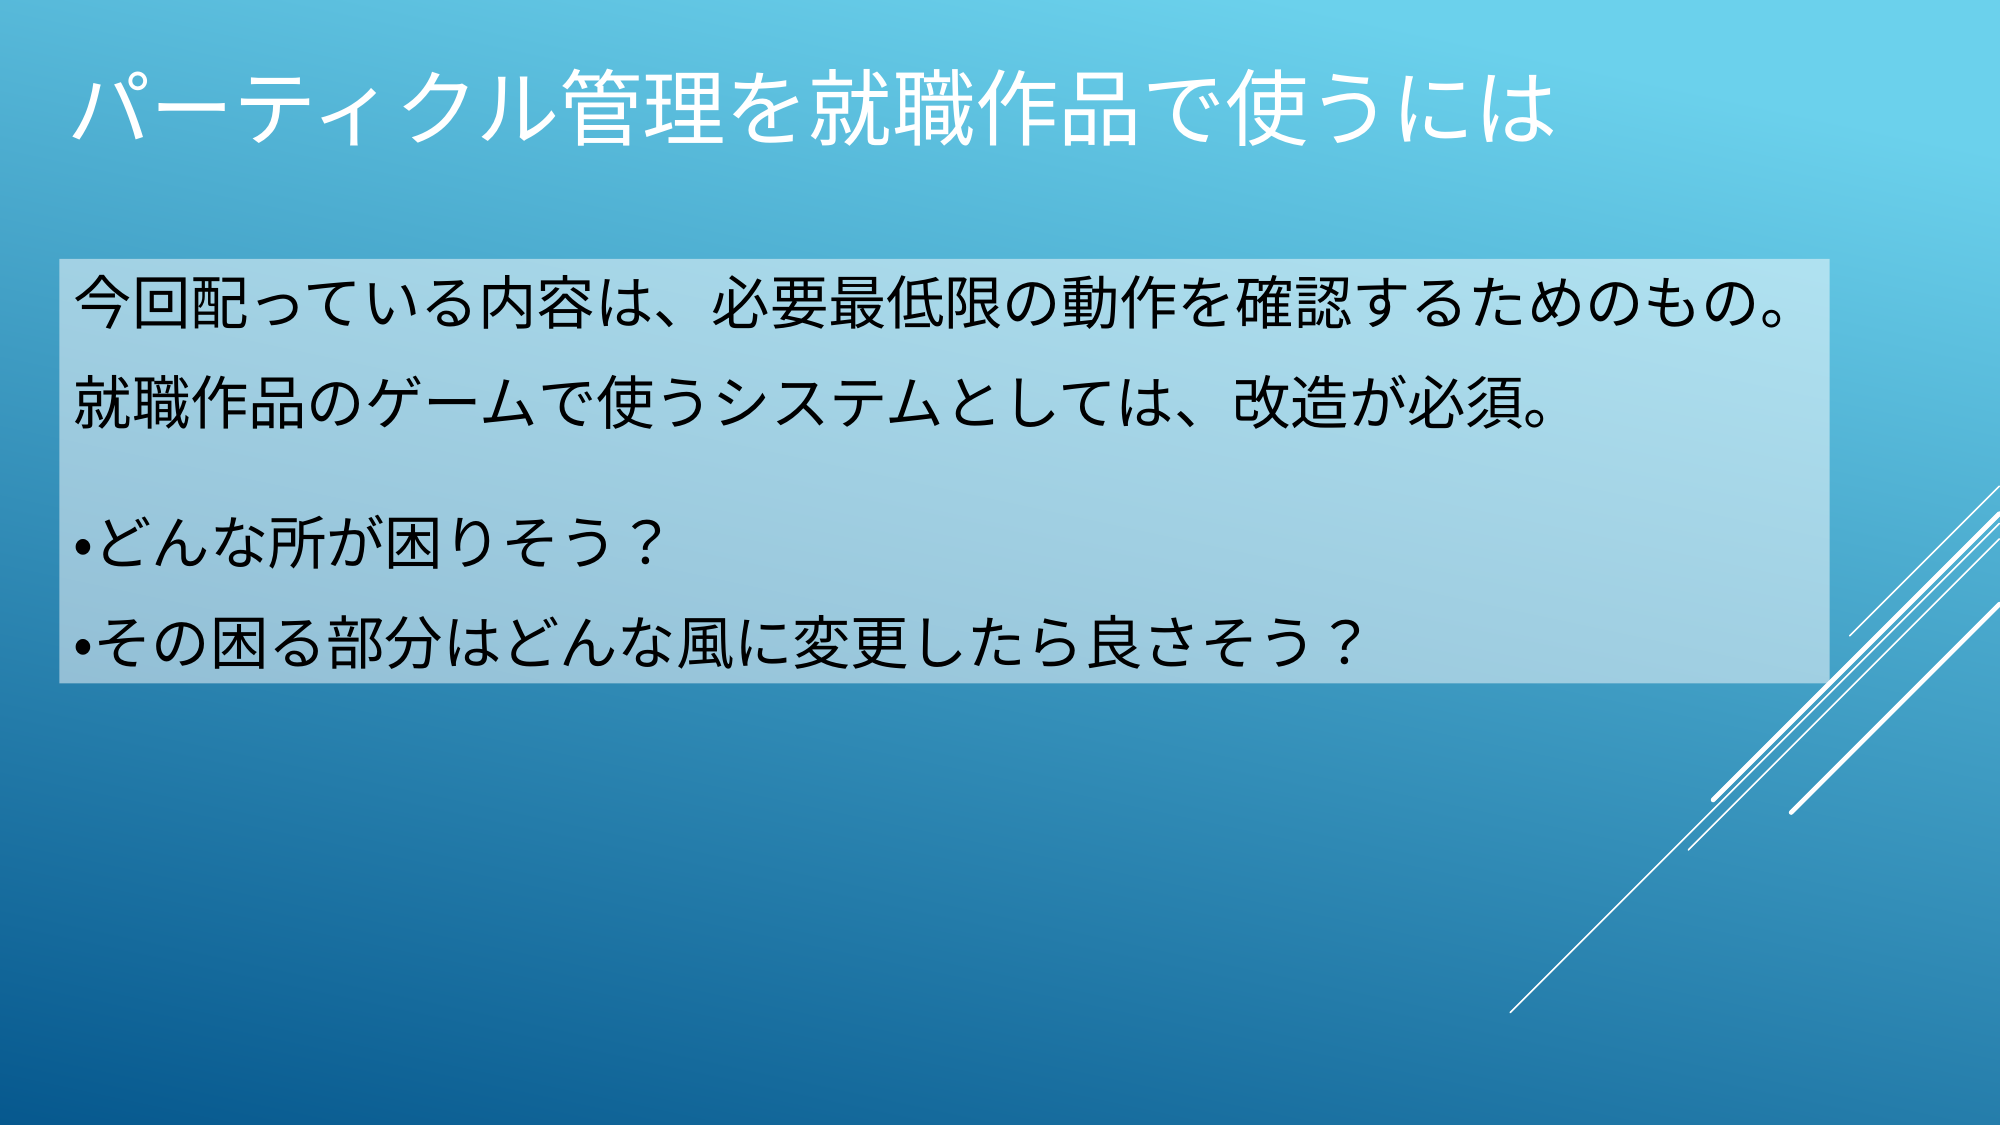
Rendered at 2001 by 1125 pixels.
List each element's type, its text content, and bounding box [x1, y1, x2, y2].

text_box 今回配っている内容は、必要最低限の動作を確認するためのもの。 就職作品のゲームで使うシステムとしては、改造が必須。 ・どんな所が困りそう？ ・その困る部分はどんな風に変更したら良さそう？ [59, 258, 1830, 684]
text_box パーティクル管理を就職作品で使うには [52, 48, 1574, 164]
